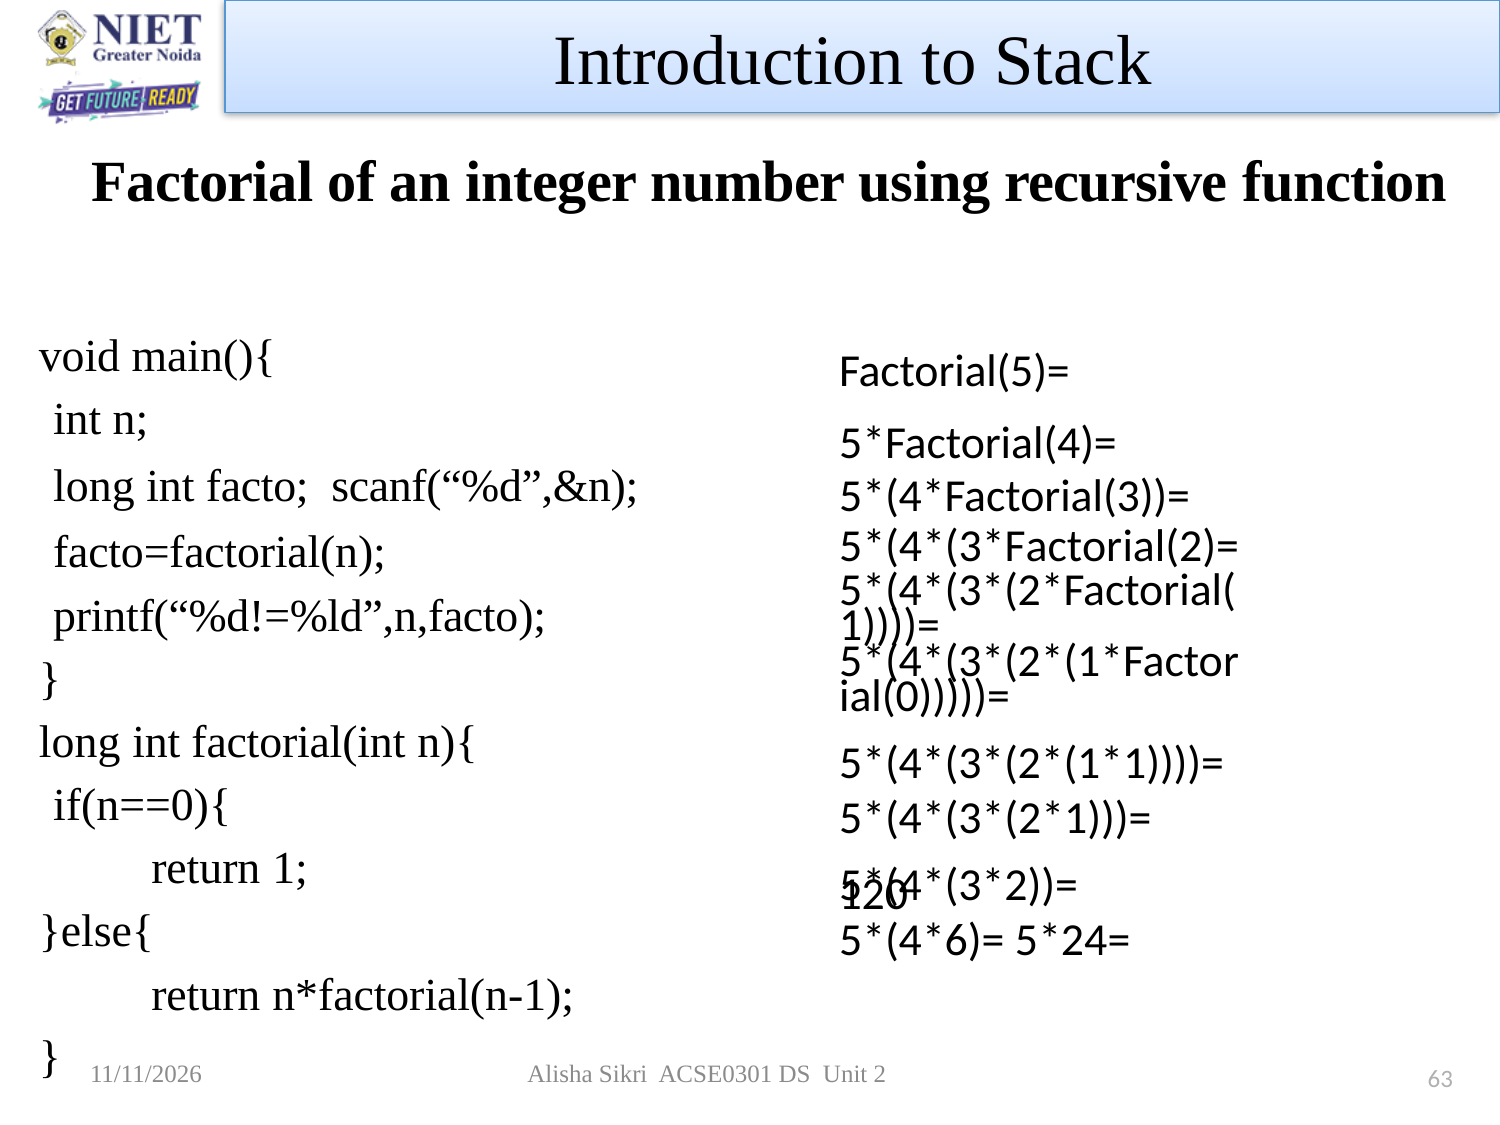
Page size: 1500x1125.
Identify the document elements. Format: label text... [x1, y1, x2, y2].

text_box void main(){ int n; long int facto; scanf(“%d”,&n); facto=factorial(n); printf(“%d!=%ld”,n,facto); } long int factorial(int n){ if(n==0){ return 1; }else{ return n*factorial(n-1); } [37, 316, 838, 1083]
text_box 120 [836, 862, 963, 919]
text_box Factorial(5)= 5*Factorial(4)= 5*(4*Factorial(3))= 5*(4*(3*Factorial(2)= 5*(4*(3*(2*Factorial(1))))= 5*(4*(3*(2*(1*Factorial(0)))))= 5*(4*(3*(2*(1*1))))= 5*(4*(3*(2*1)))= 5*(4*(3*2))= 5*(4*6)= 5*24= [837, 357, 1438, 965]
slide_number 63 [1424, 756, 1459, 1125]
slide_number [75, 1042, 425, 1103]
picture [0, 0, 238, 135]
text_box Introduction to Stack [238, 0, 1500, 113]
title Factorial of an integer number using recursive function [37, 119, 1500, 273]
footer Alisha Sikri ACSE0301 DS Unit 2 [512, 1042, 988, 1103]
